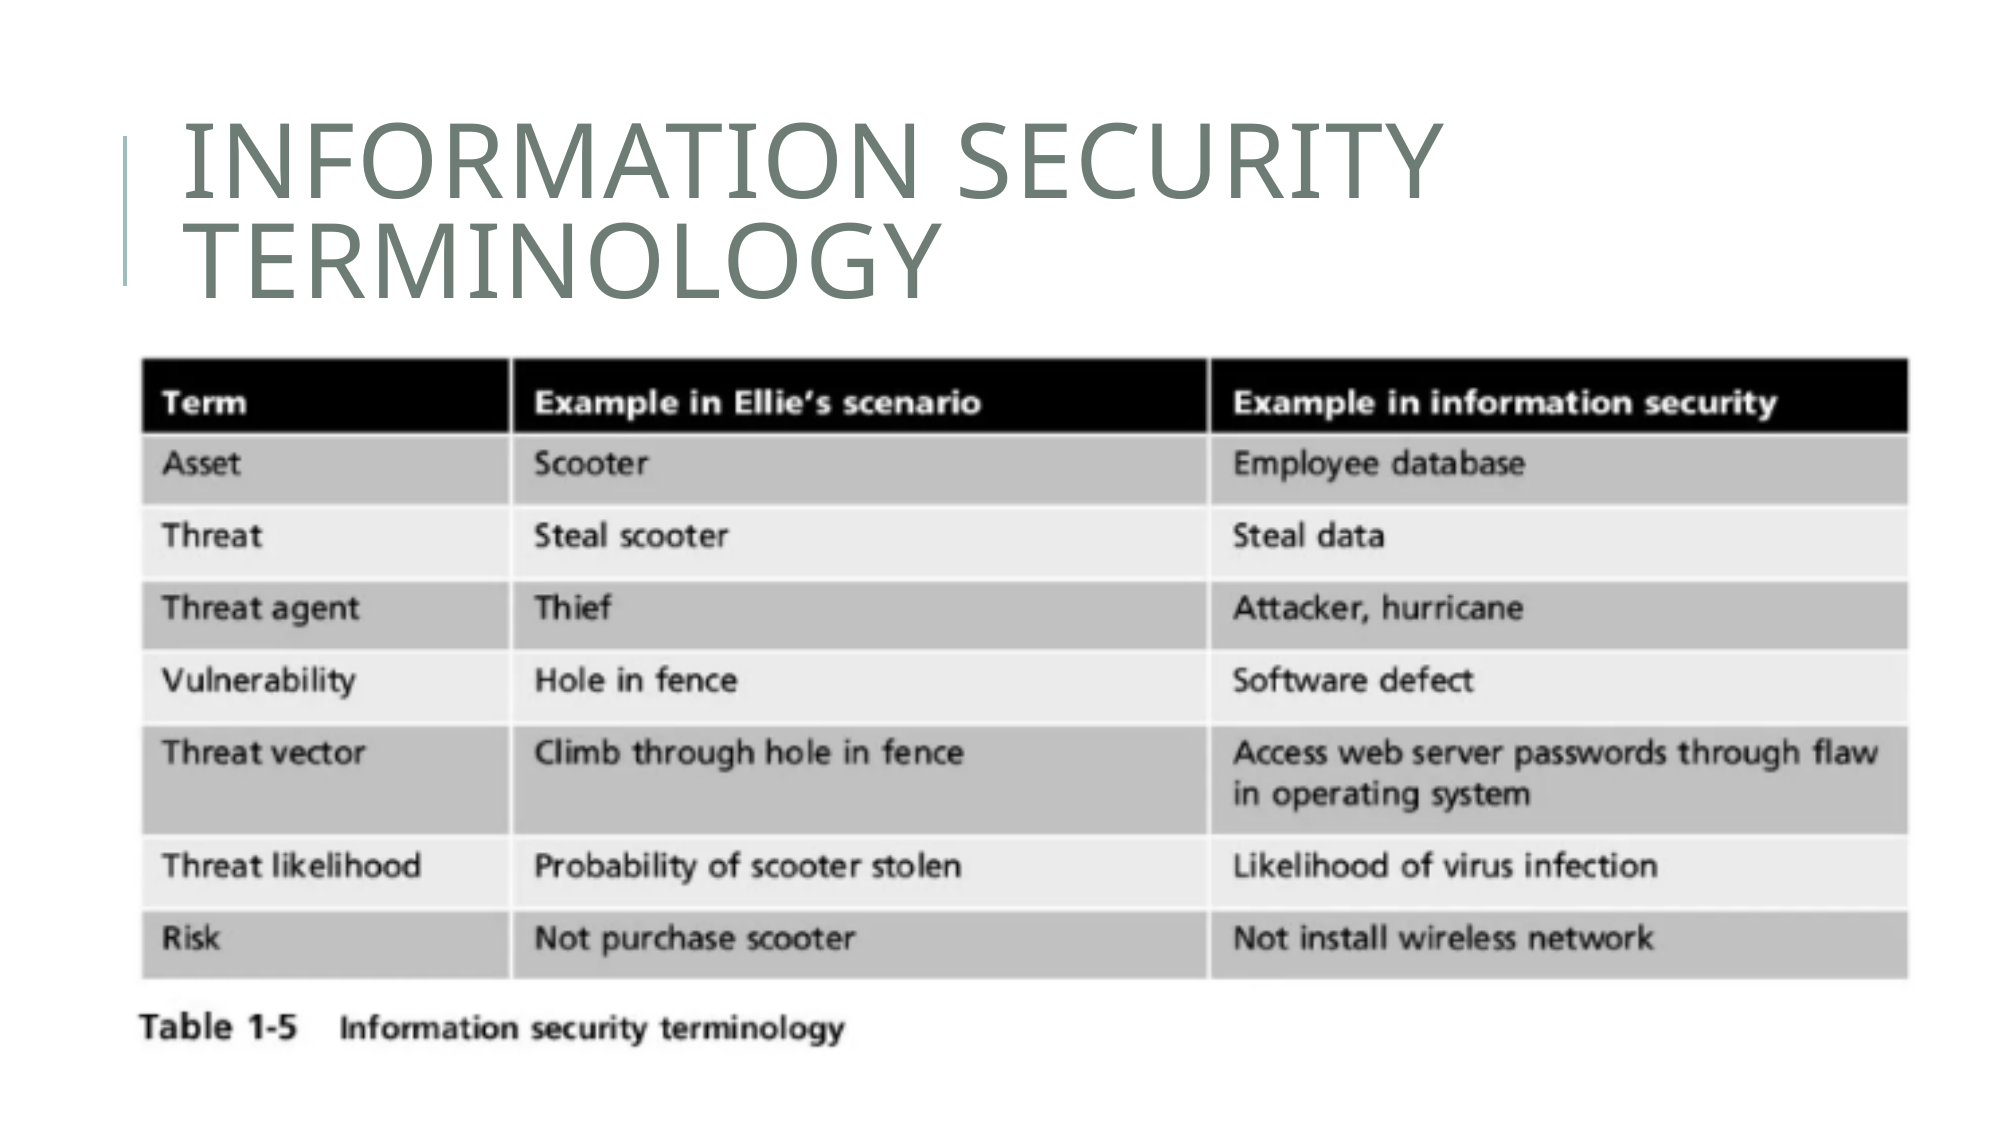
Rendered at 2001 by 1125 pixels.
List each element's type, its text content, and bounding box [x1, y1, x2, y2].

title Information Security Terminology [168, 96, 1763, 336]
picture [109, 341, 1939, 1076]
